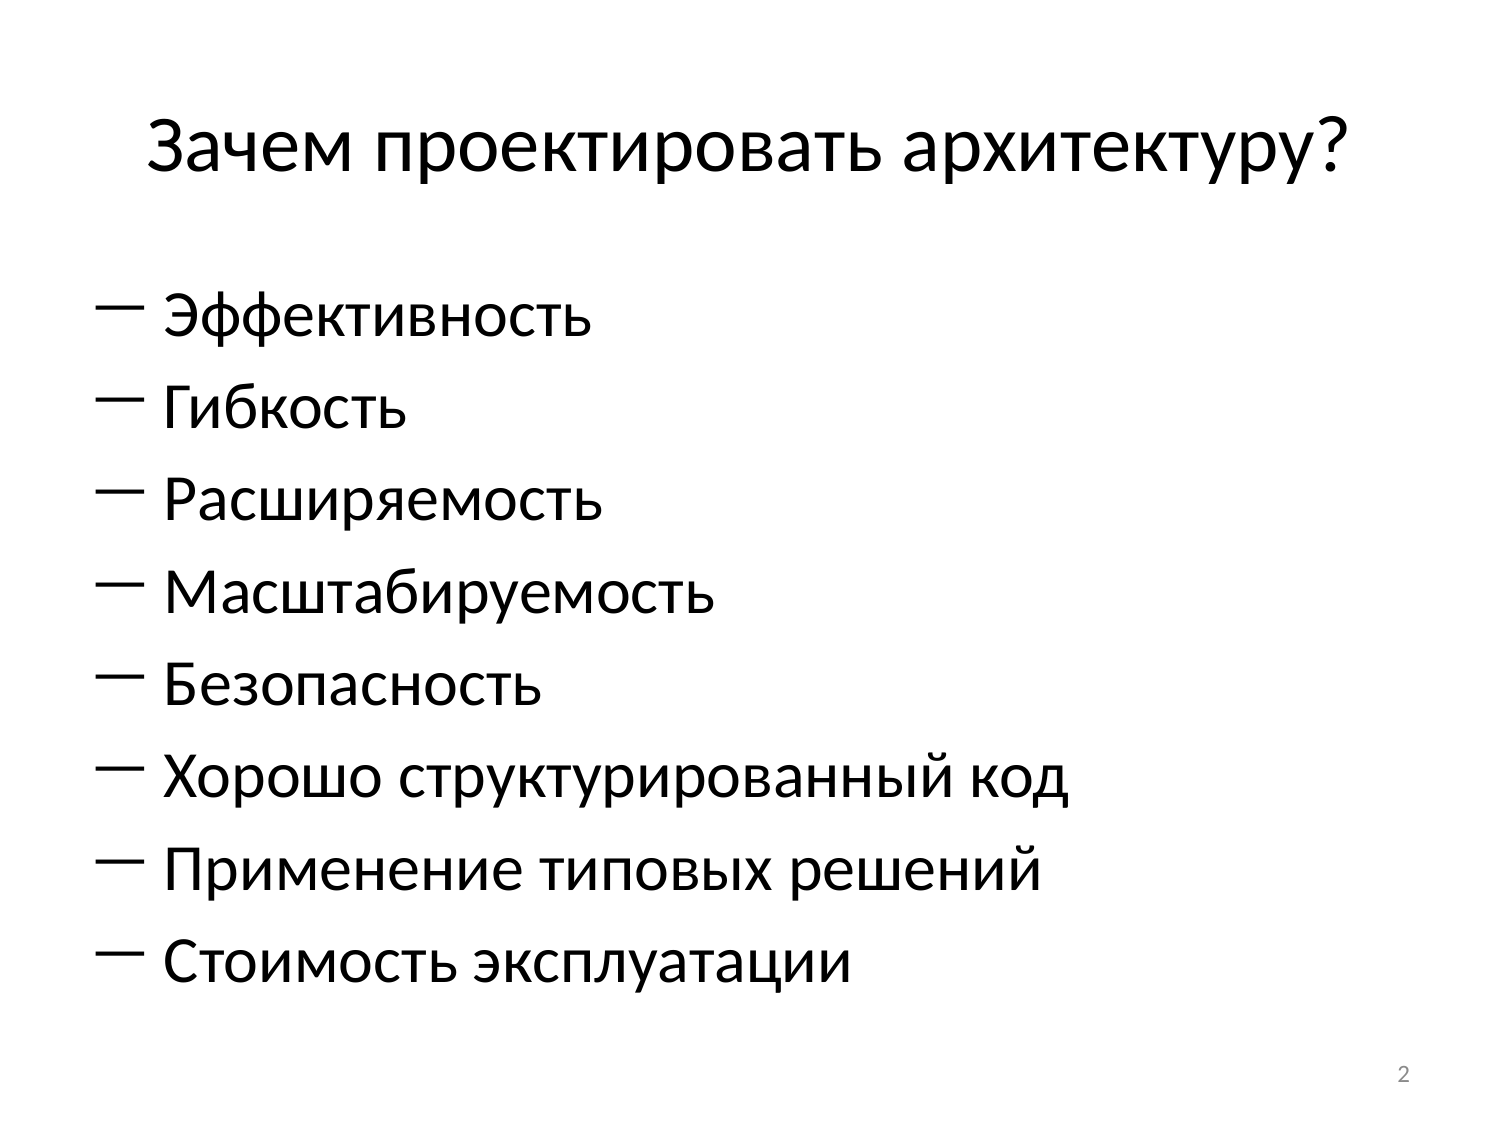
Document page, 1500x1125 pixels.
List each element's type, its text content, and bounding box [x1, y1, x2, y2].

title Зачем проектировать архитектуру? [75, 45, 1425, 233]
list Эффективность Гибкость Расширяемость Масштабируемость Безопасность Хорошо структурированный код Применение типовых решений Стоимость эксплуатации [75, 262, 1425, 1005]
slide_number 2 [1074, 1042, 1425, 1103]
